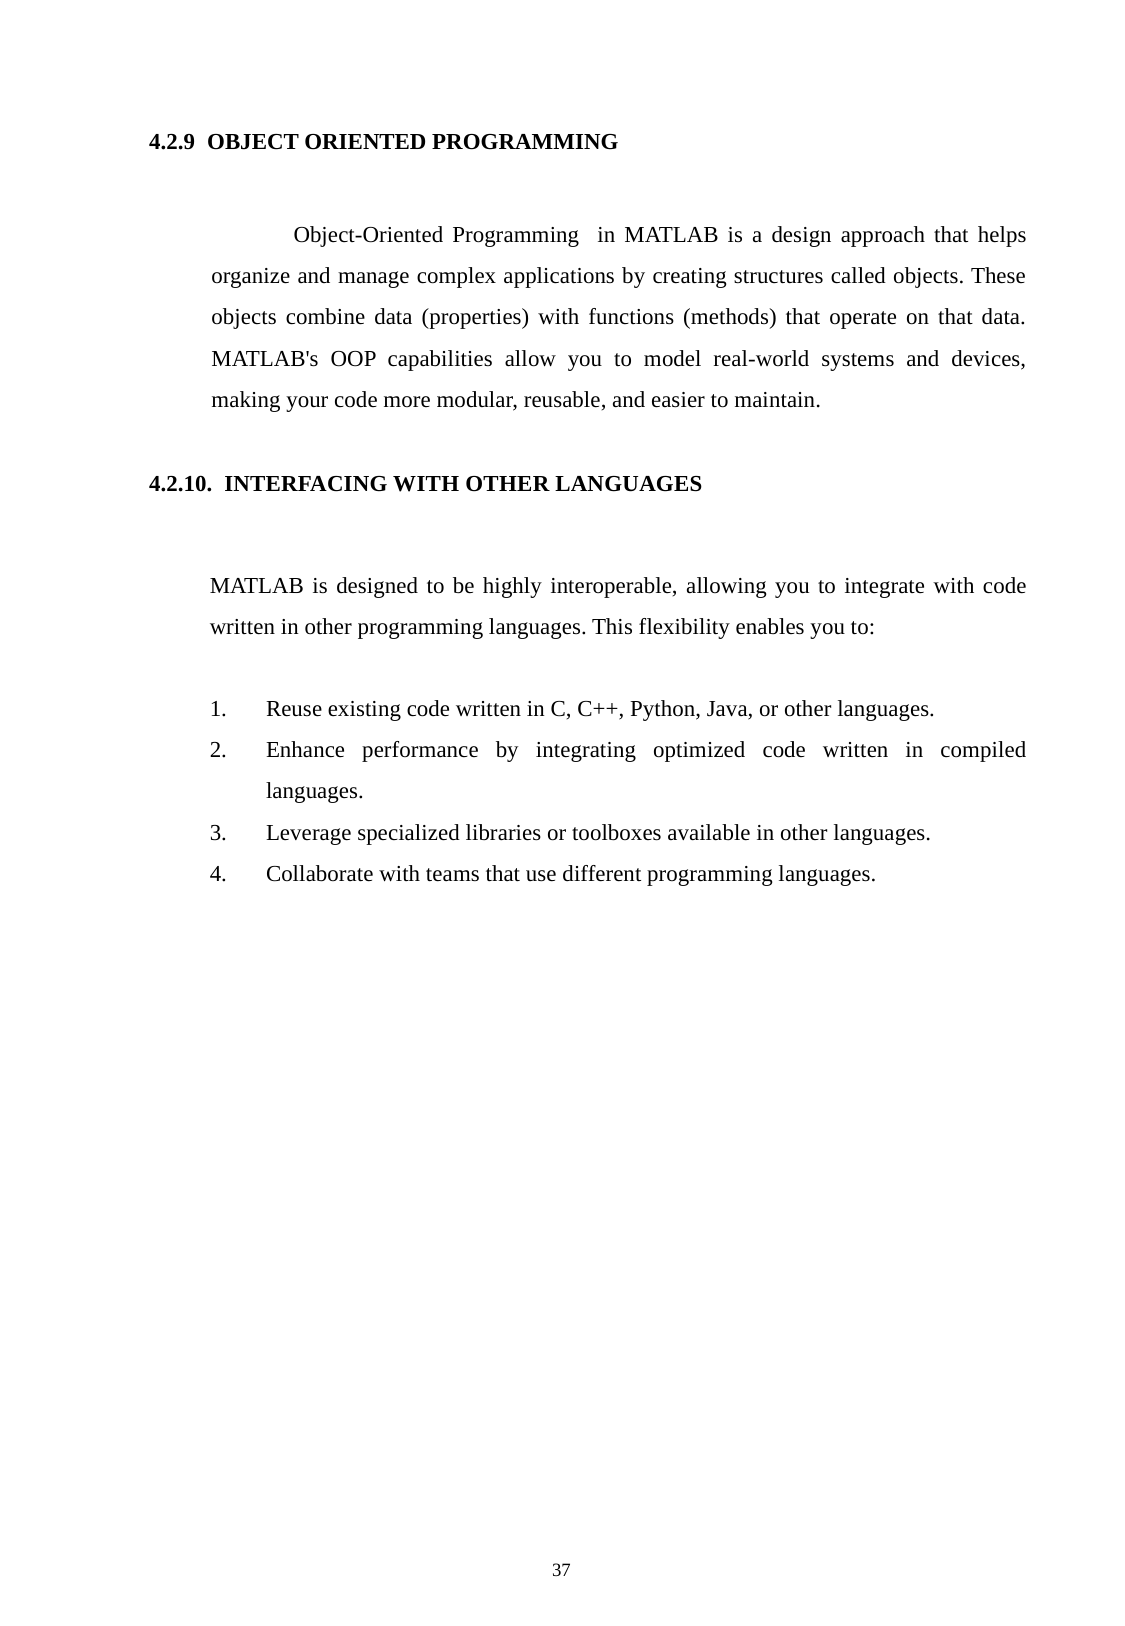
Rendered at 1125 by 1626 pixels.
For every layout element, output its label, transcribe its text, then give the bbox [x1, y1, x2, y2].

text_box Object-Oriented Programming in MATLAB is a design approach that helps organize and manage complex applications by creating structures called objects. These objects combine data (properties) with functions (methods) that operate on that data. MATLAB's OOP capabilities allow you to model real-world systems and devices, making your code more modular, reusable, and easier to maintain. [195, 198, 1043, 419]
text_box 4.2.10. INTERFACING WITH OTHER LANGUAGES [48, 461, 1018, 504]
text_box 37 [537, 1550, 1125, 1588]
text_box MATLAB is designed to be highly interoperable, allowing you to integrate with code written in other programming languages. This flexibility enables you to: Reuse existing code written in C, C++, Python, Java, or other languages. Enhance performance by integrating optimized code written in compiled languages. Leverage specialized libraries or toolboxes available in other languages. Collaborate with teams that use different programming languages. [195, 549, 1043, 935]
text_box 4.2.9 OBJECT ORIENTED PROGRAMMING [48, 119, 1018, 162]
